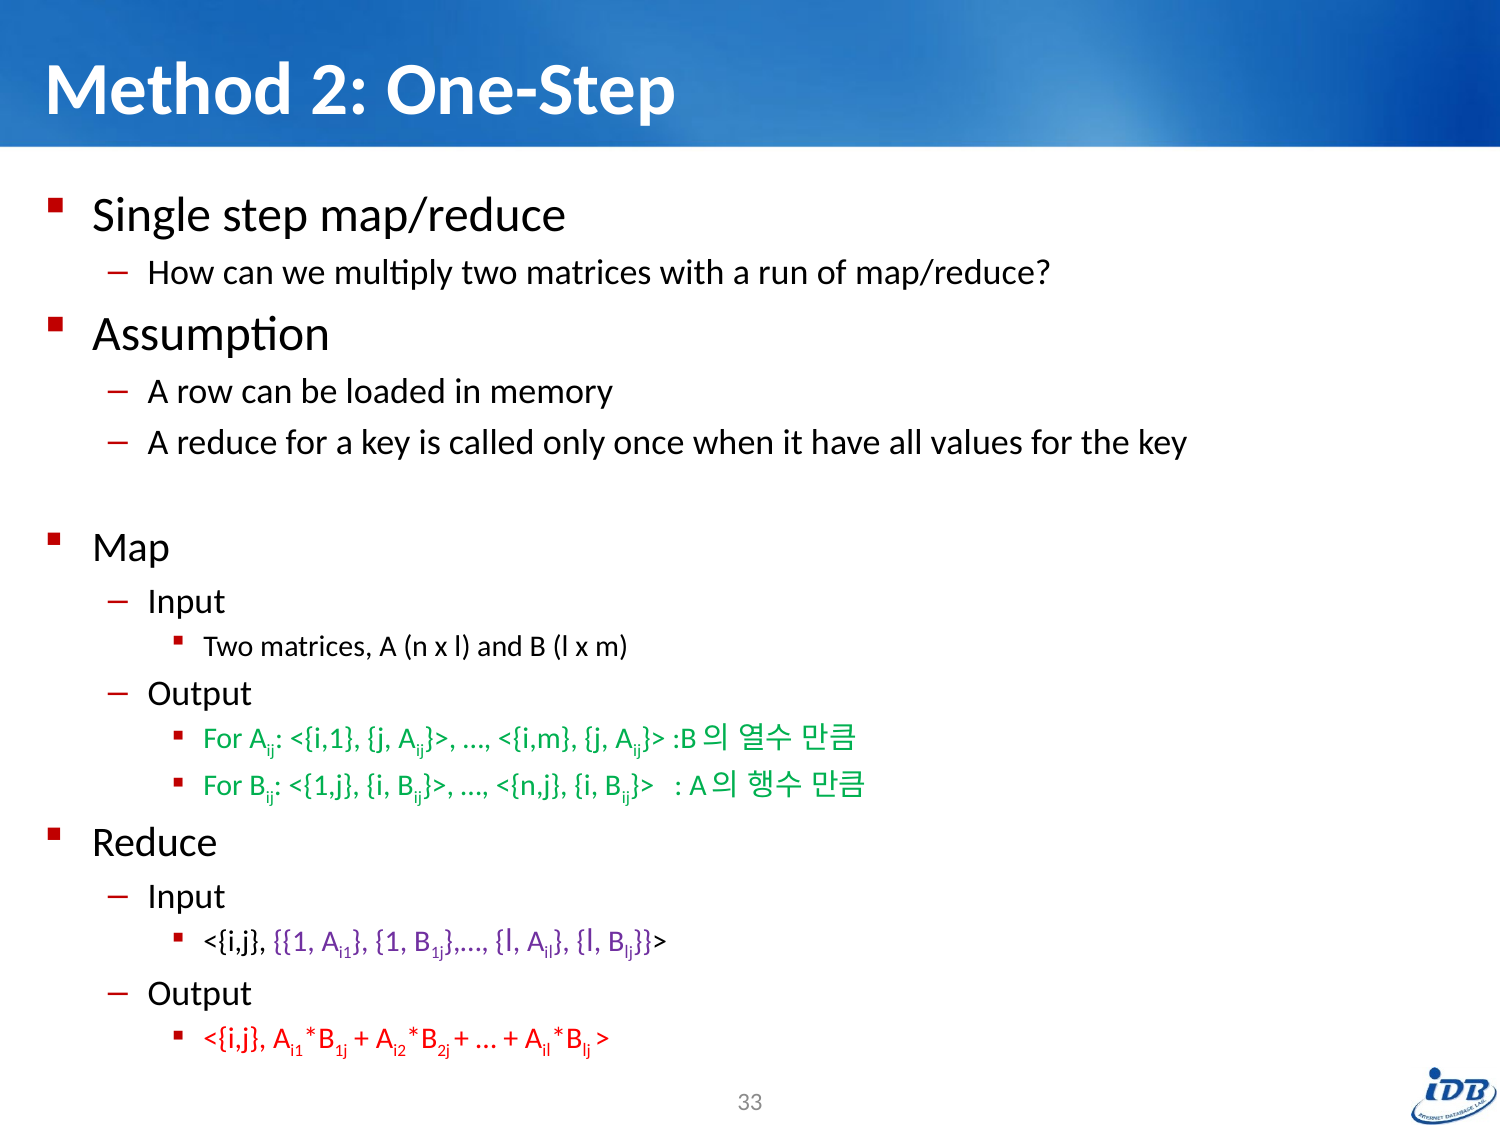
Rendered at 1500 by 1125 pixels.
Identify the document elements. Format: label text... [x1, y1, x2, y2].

list Single step map/reduce How can we multiply two matrices with a run of map/reduce? Assumption A row can be loaded in memory A reduce for a key is called only once when it have all values for the key Map Input Two matrices, A (n x l) and B (l x m) Output For Aij: <{i,1}, {j, Aij}>, …, <{i,m}, {j, Aij}> :B의 열수 만큼 For Bij: <{1,j}, {i, Bij}>, …, <{n,j}, {i, Bij}> : A의 행수 만큼 Reduce Input <{i,j}, {{1, Ai1}, {1, B1j},…, {l, Ail}, {l, Blj}}> Output <{i,j}, Ai1*B1j + Ai2*B2j + … + Ail*Blj > [29, 174, 1471, 1071]
slide_number 33 [684, 1082, 816, 1118]
picture [0, 0, 1500, 1125]
title Method 2: One-Step [29, 19, 1471, 149]
